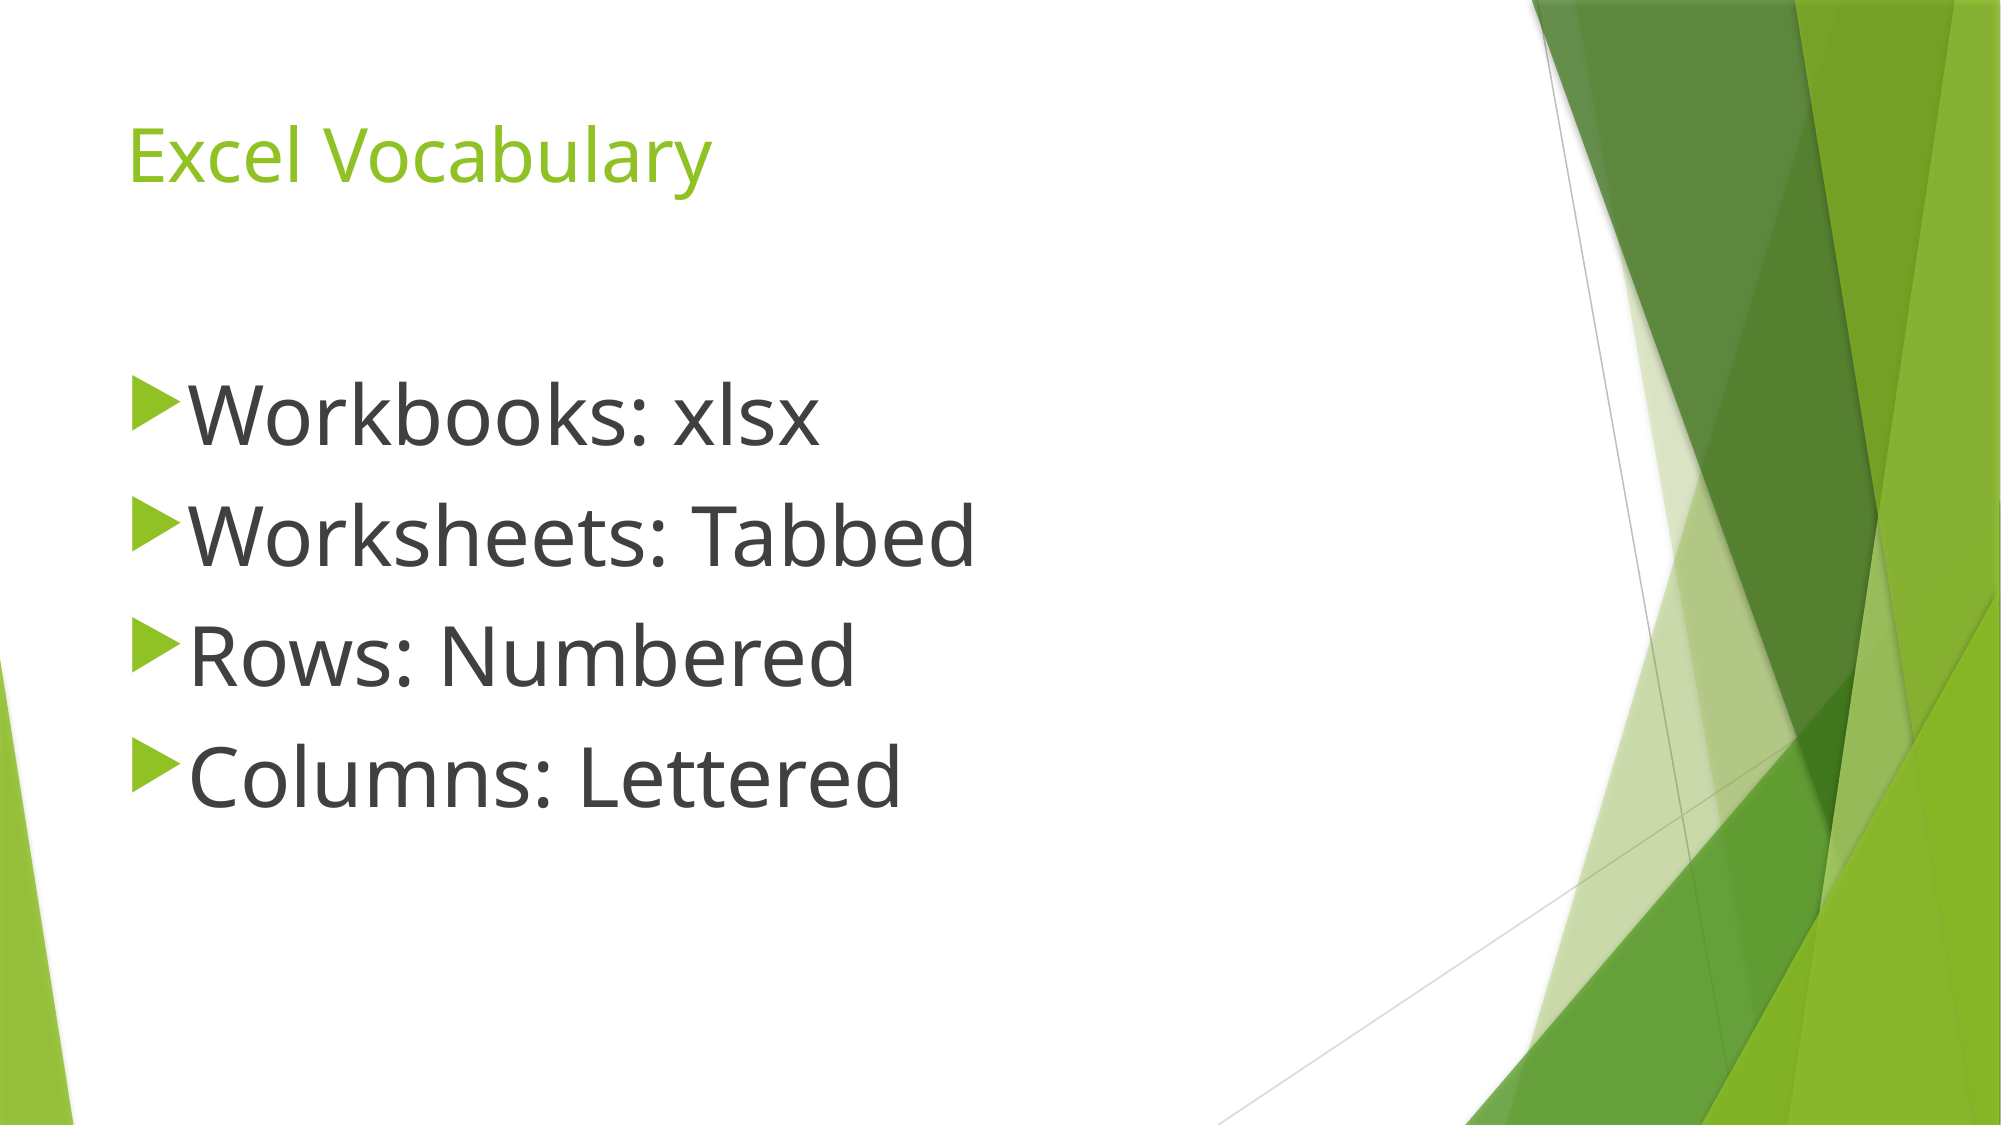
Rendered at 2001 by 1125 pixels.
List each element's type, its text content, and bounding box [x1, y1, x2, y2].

list Workbooks: xlsx Worksheets: Tabbed Rows: Numbered Columns: Lettered [111, 354, 1522, 992]
title Excel Vocabulary [111, 99, 1522, 317]
